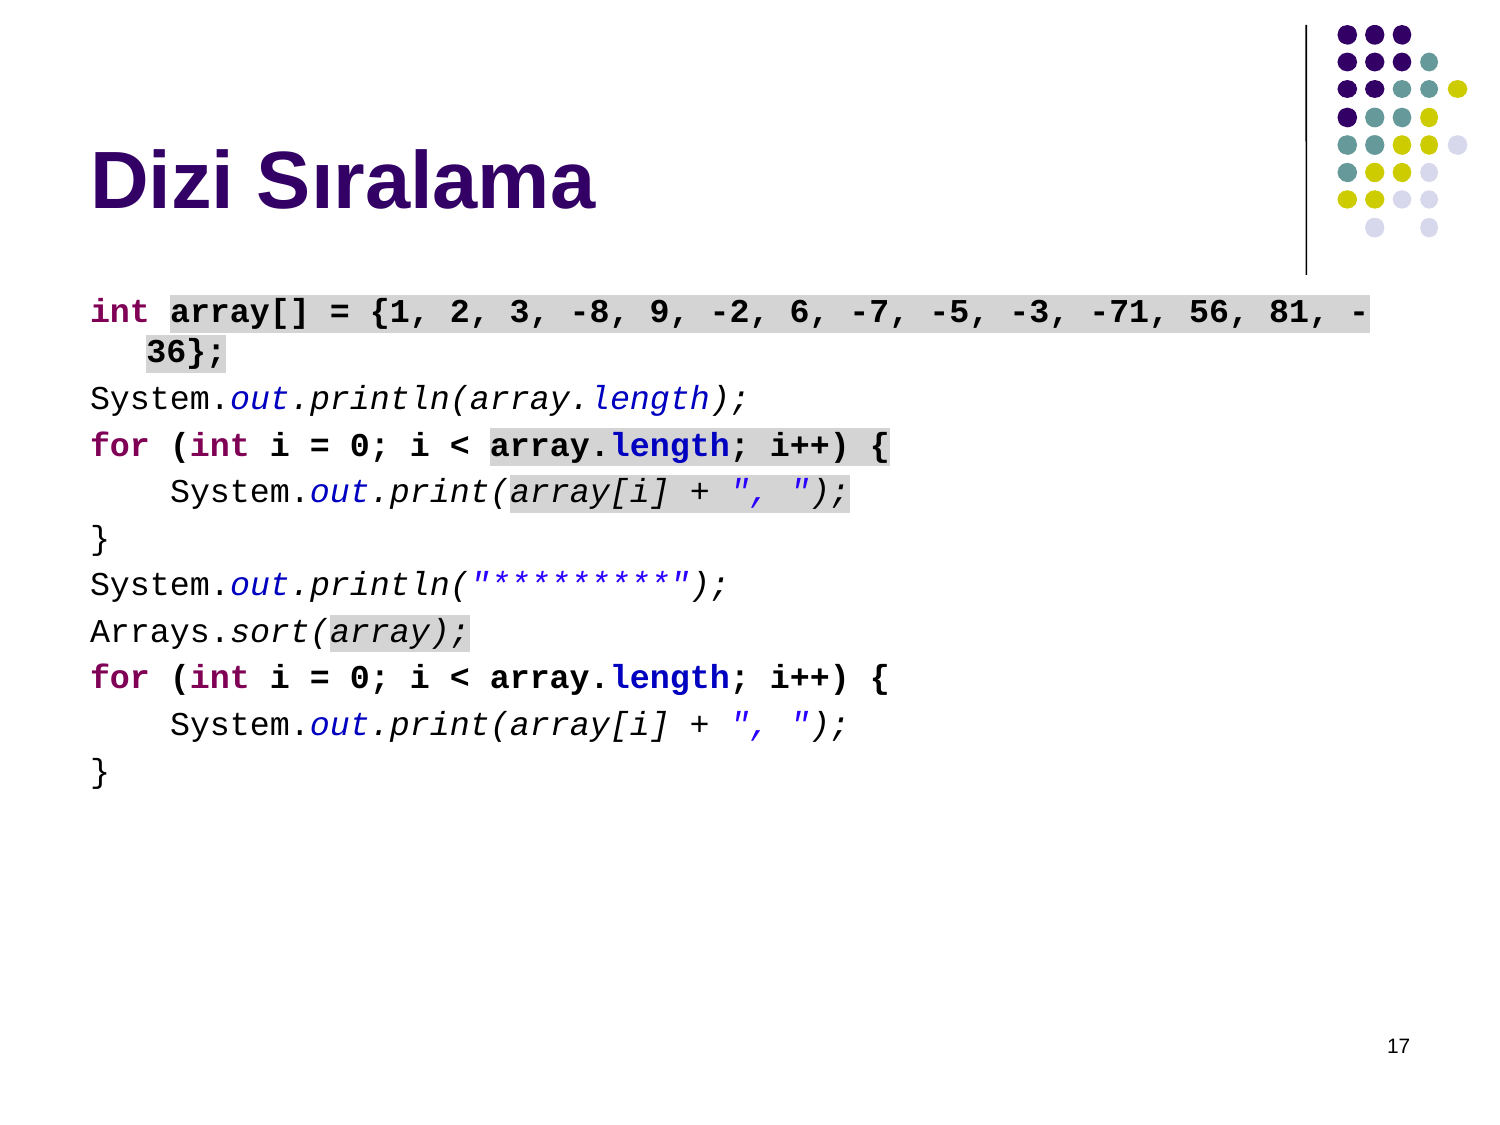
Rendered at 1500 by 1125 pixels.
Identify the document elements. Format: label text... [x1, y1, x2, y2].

list int array[] = {1, 2, 3, -8, 9, -2, 6, -7, -5, -3, -71, 56, 81, -36}; System.out.println(array.length); for (int i = 0; i < array.length; i++) { System.out.print(array[i] + ", "); } System.out.println("*********"); Arrays.sort(array); for (int i = 0; i < array.length; i++) { System.out.print(array[i] + ", "); } [75, 282, 1425, 1006]
slide_number 17 [1074, 1024, 1426, 1101]
title Dizi Sıralama [75, 20, 1313, 233]
